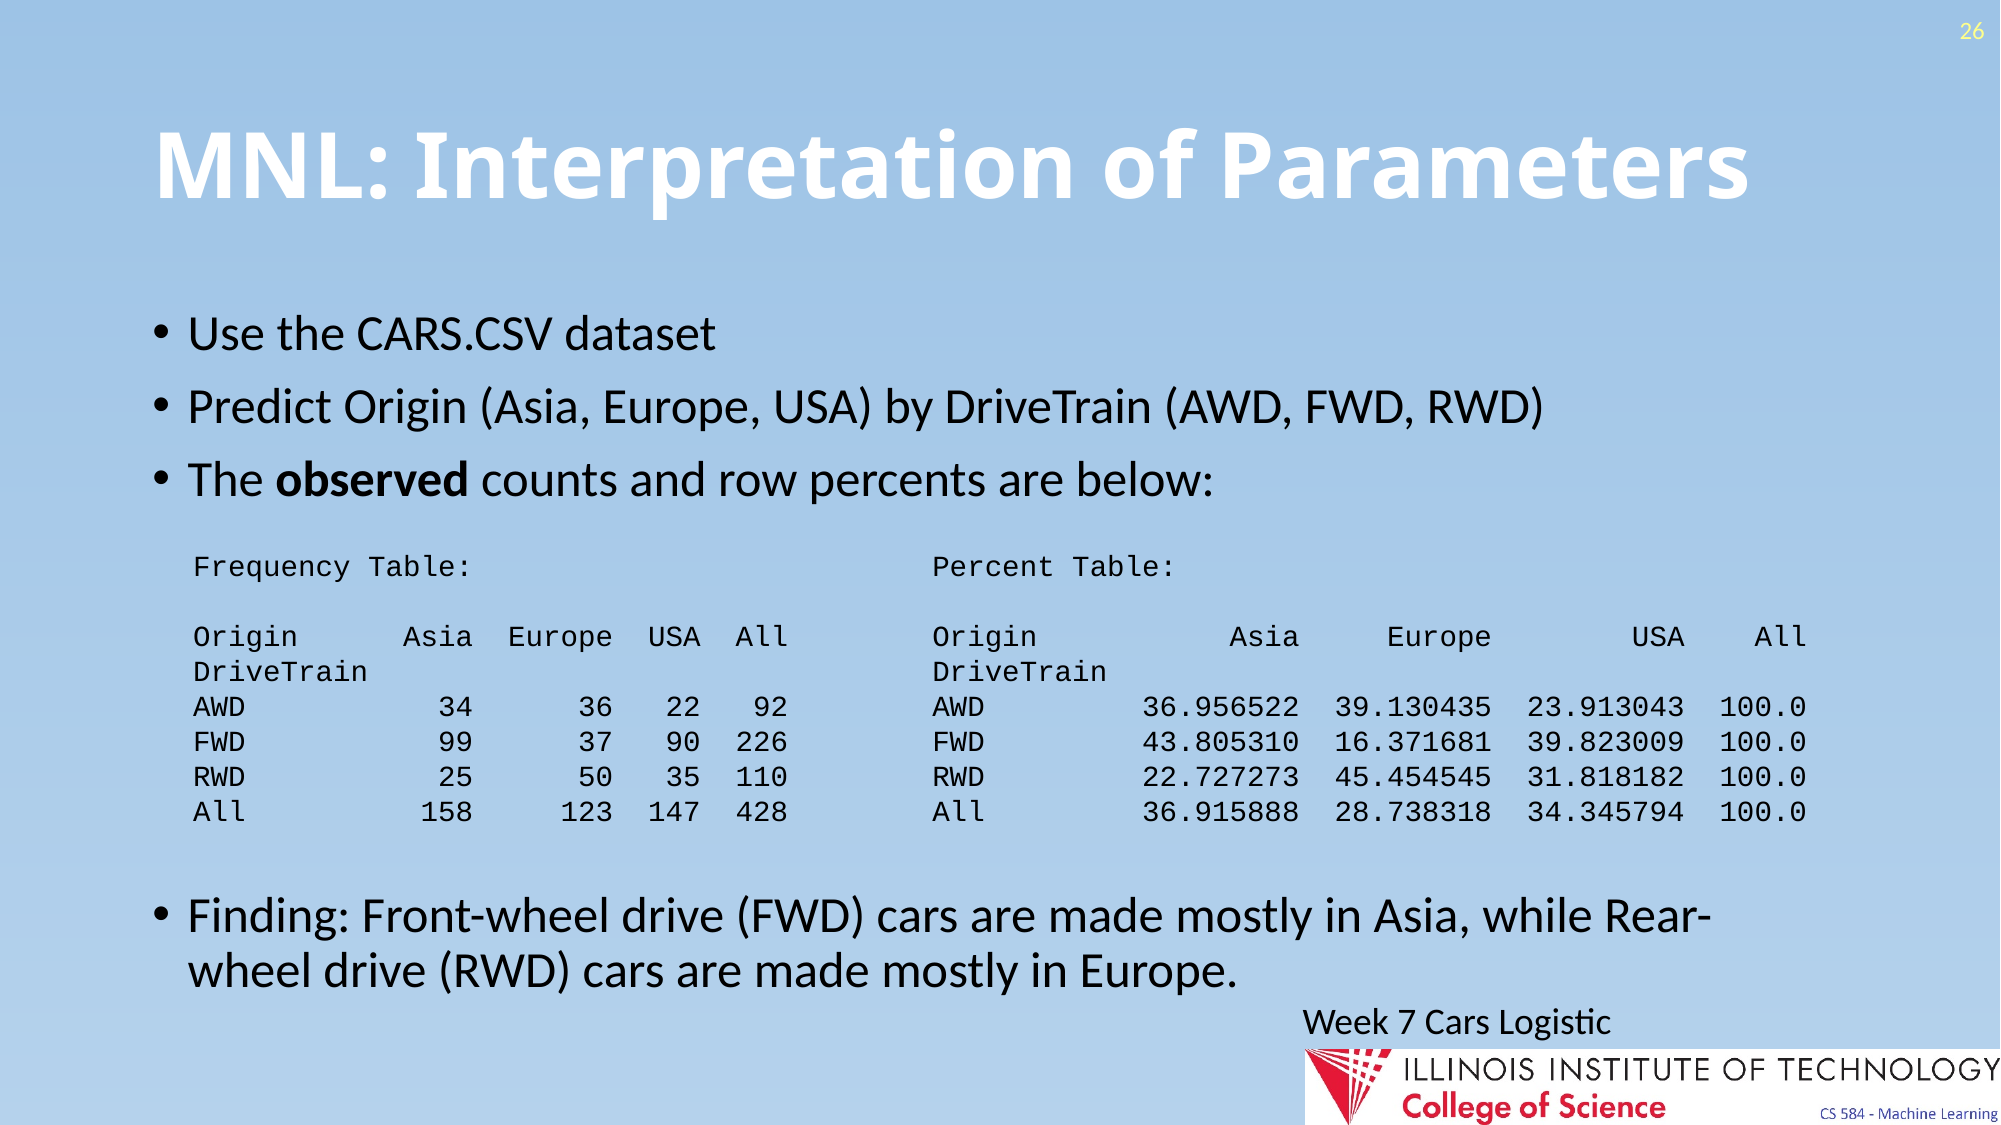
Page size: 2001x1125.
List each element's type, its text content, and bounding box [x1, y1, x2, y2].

text_box Frequency Table: Origin Asia Europe USA All DriveTrain AWD 34 36 22 92 FWD 99 37 90 226 RWD 25 50 35 110 All 158 123 147 428 [178, 540, 917, 835]
picture [1305, 1049, 2000, 1125]
list Use the CARS.CSV dataset Predict Origin (Asia, Europe, USA) by DriveTrain (AWD, FWD, RWD) The observed counts and row percents are below: Finding: Front-wheel drive (FWD) cars are made mostly in Asia, while Rear- wheel drive (RWD) cars are made mostly in Europe. [137, 299, 1863, 1014]
text_box Week 7 Cars Logistic [1287, 989, 1627, 1050]
text_box Percent Table: Origin Asia Europe USA All DriveTrain AWD 36.956522 39.130435 23.913043 100.0 FWD 43.805310 16.371681 39.823009 100.0 RWD 22.727273 45.454545 31.818182 100.0 All 36.915888 28.738318 34.345794 100.0 [917, 540, 1918, 835]
slide_number 26 [1550, 0, 2000, 60]
title MNL: Interpretation of Parameters [137, 59, 1863, 278]
